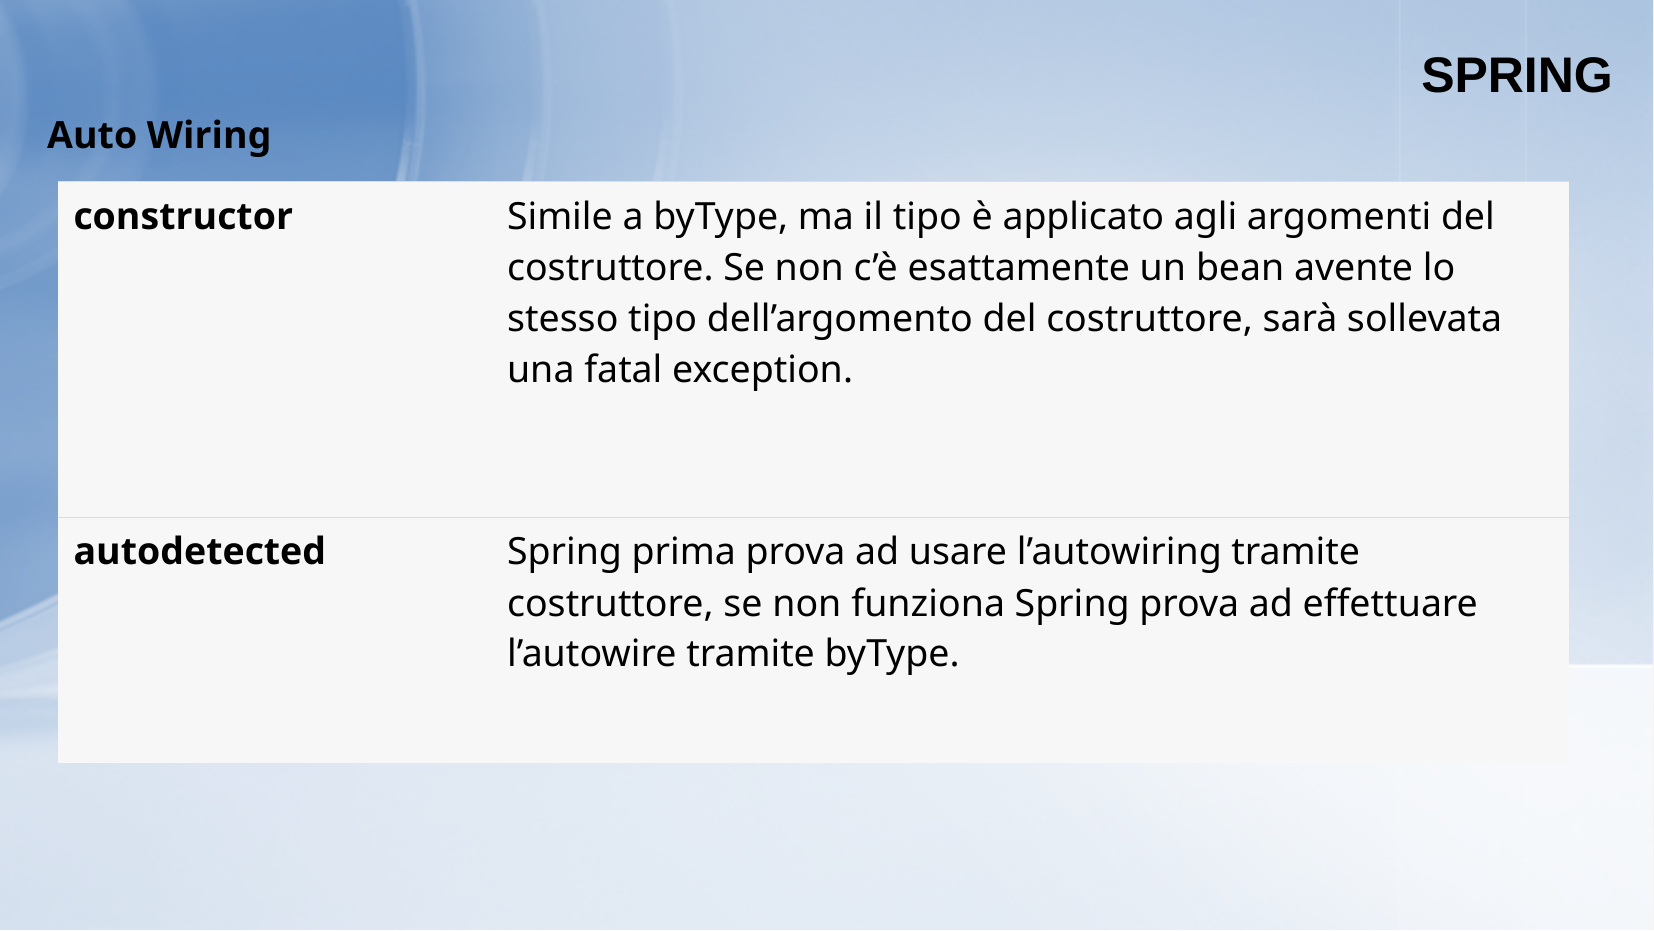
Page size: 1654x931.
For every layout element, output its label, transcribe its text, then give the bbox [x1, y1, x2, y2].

table_cell autodetected [58, 518, 492, 763]
table_header constructor [58, 182, 492, 517]
text_box Auto Wiring [32, 103, 1621, 153]
picture [0, 0, 1653, 930]
text_box SPRING [1113, 15, 1628, 110]
table_cell Spring prima prova ad usare l’autowiring tramite costruttore, se non funziona Spring prova ad effettuare l’autowire tramite byType. [492, 518, 1569, 763]
table_header Simile a byType, ma il tipo è applicato agli argomenti del costruttore. Se non c’è esattamente un bean avente lo stesso tipo dell’argomento del costruttore, sarà sollevata una fatal exception. [492, 182, 1569, 517]
